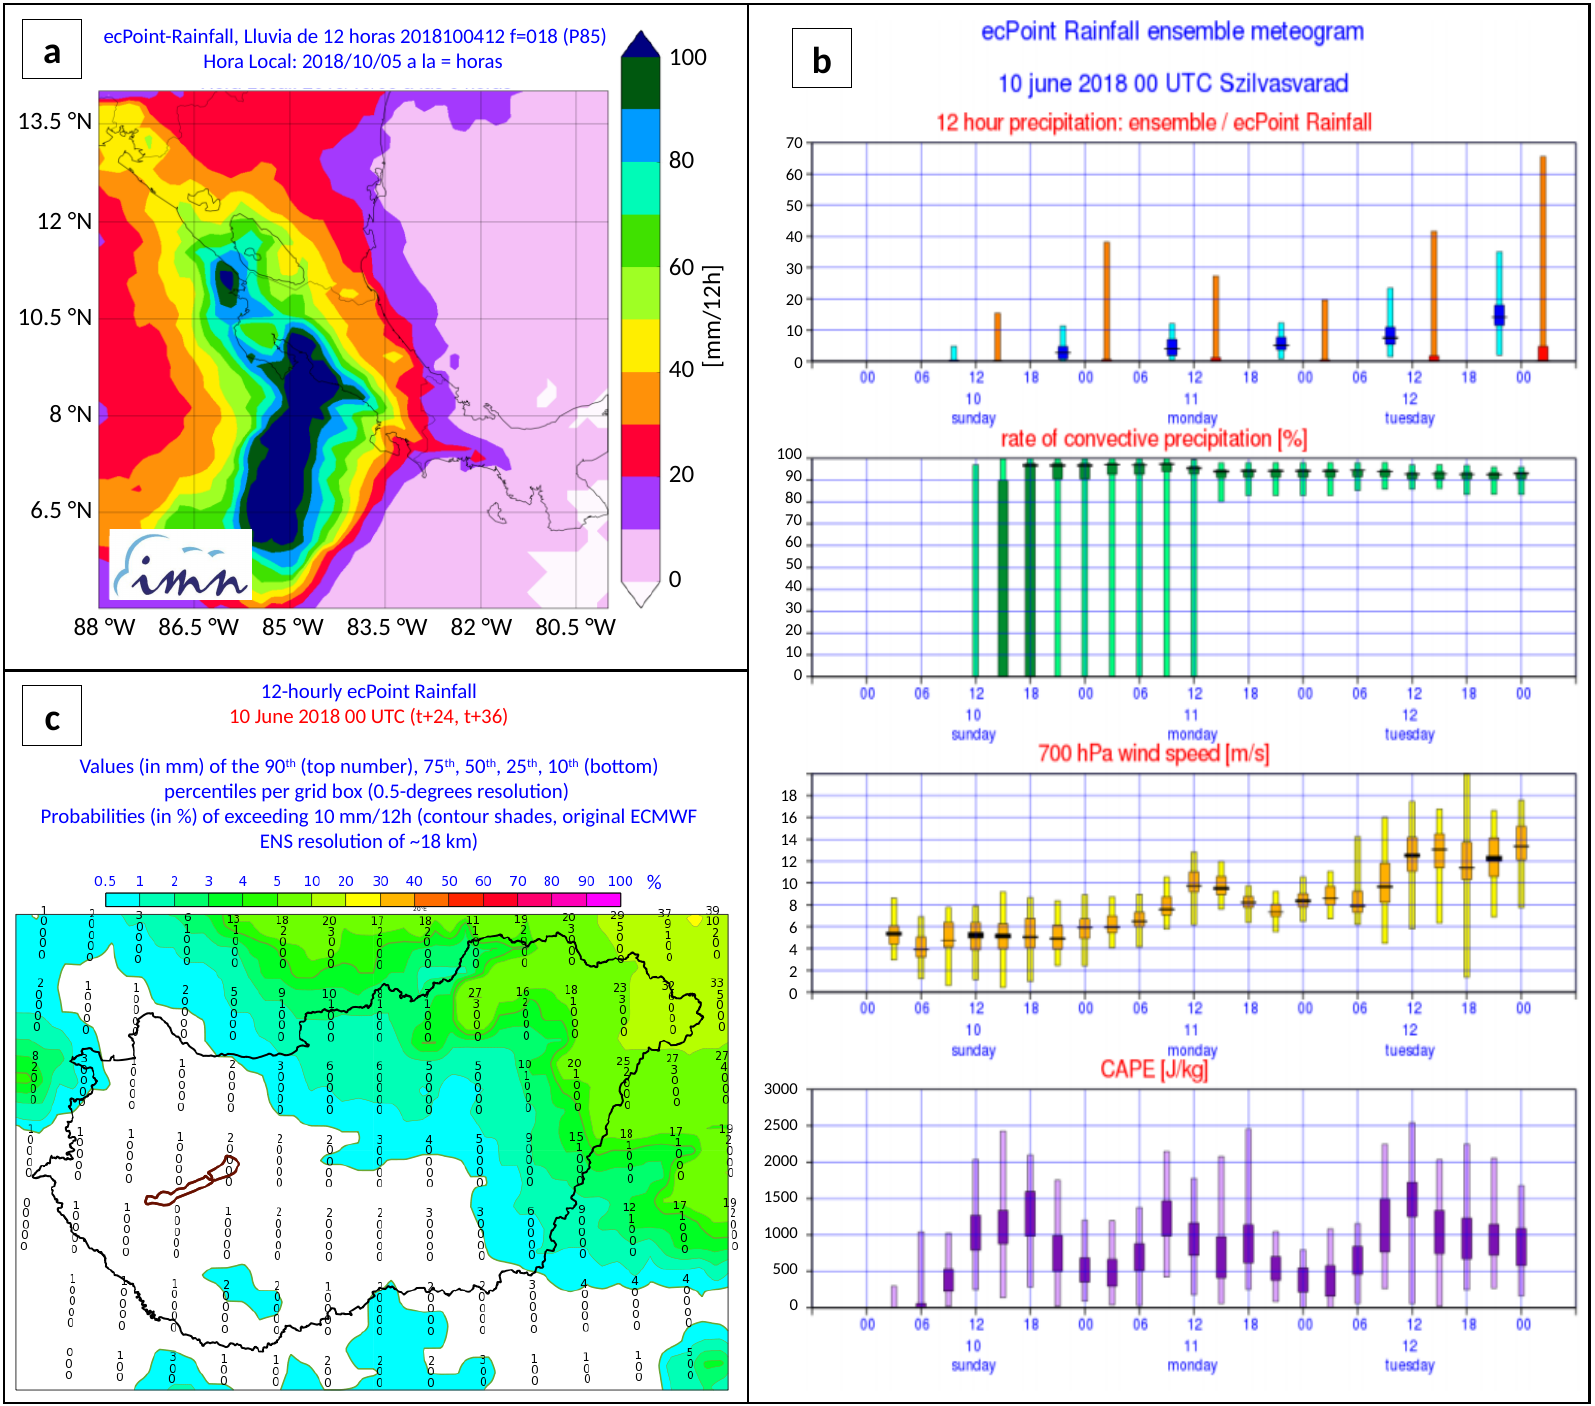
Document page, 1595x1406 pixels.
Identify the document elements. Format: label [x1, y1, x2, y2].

text_box [0, 4, 791, 672]
text_box [747, 3, 1591, 1404]
text_box [12, 670, 741, 1391]
text_box [741, 20, 1587, 1391]
text_box [3, 672, 747, 1404]
